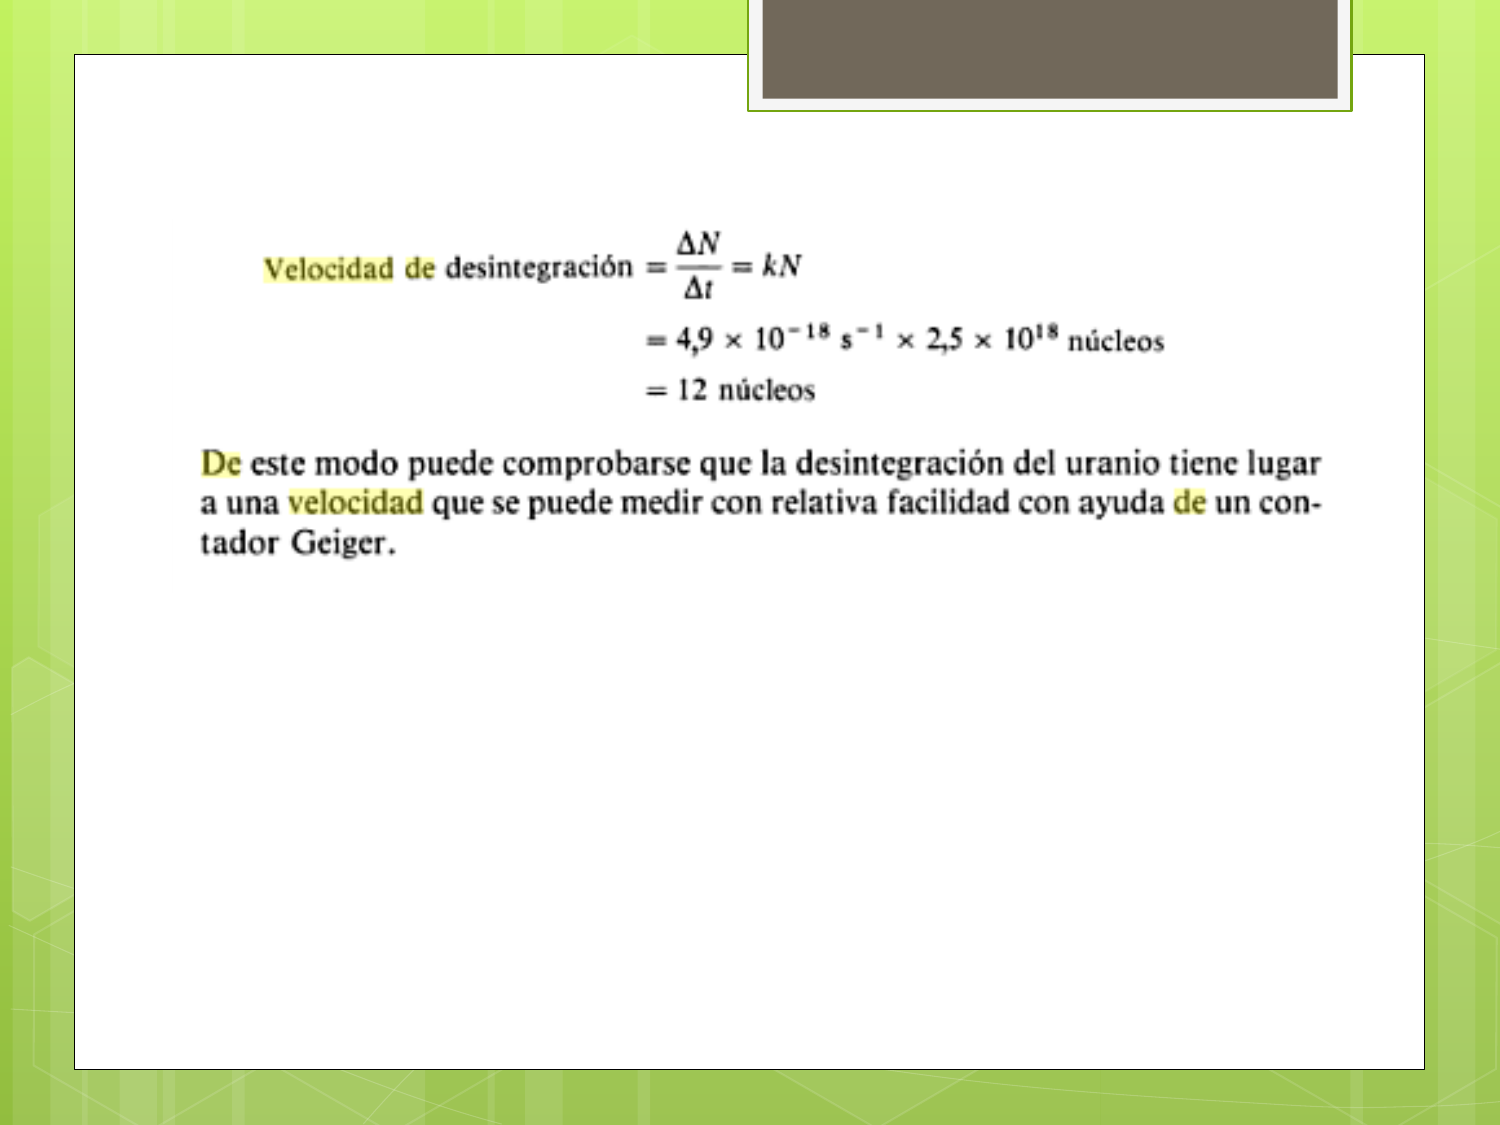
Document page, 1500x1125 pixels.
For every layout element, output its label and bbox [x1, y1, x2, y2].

picture [170, 219, 1382, 593]
